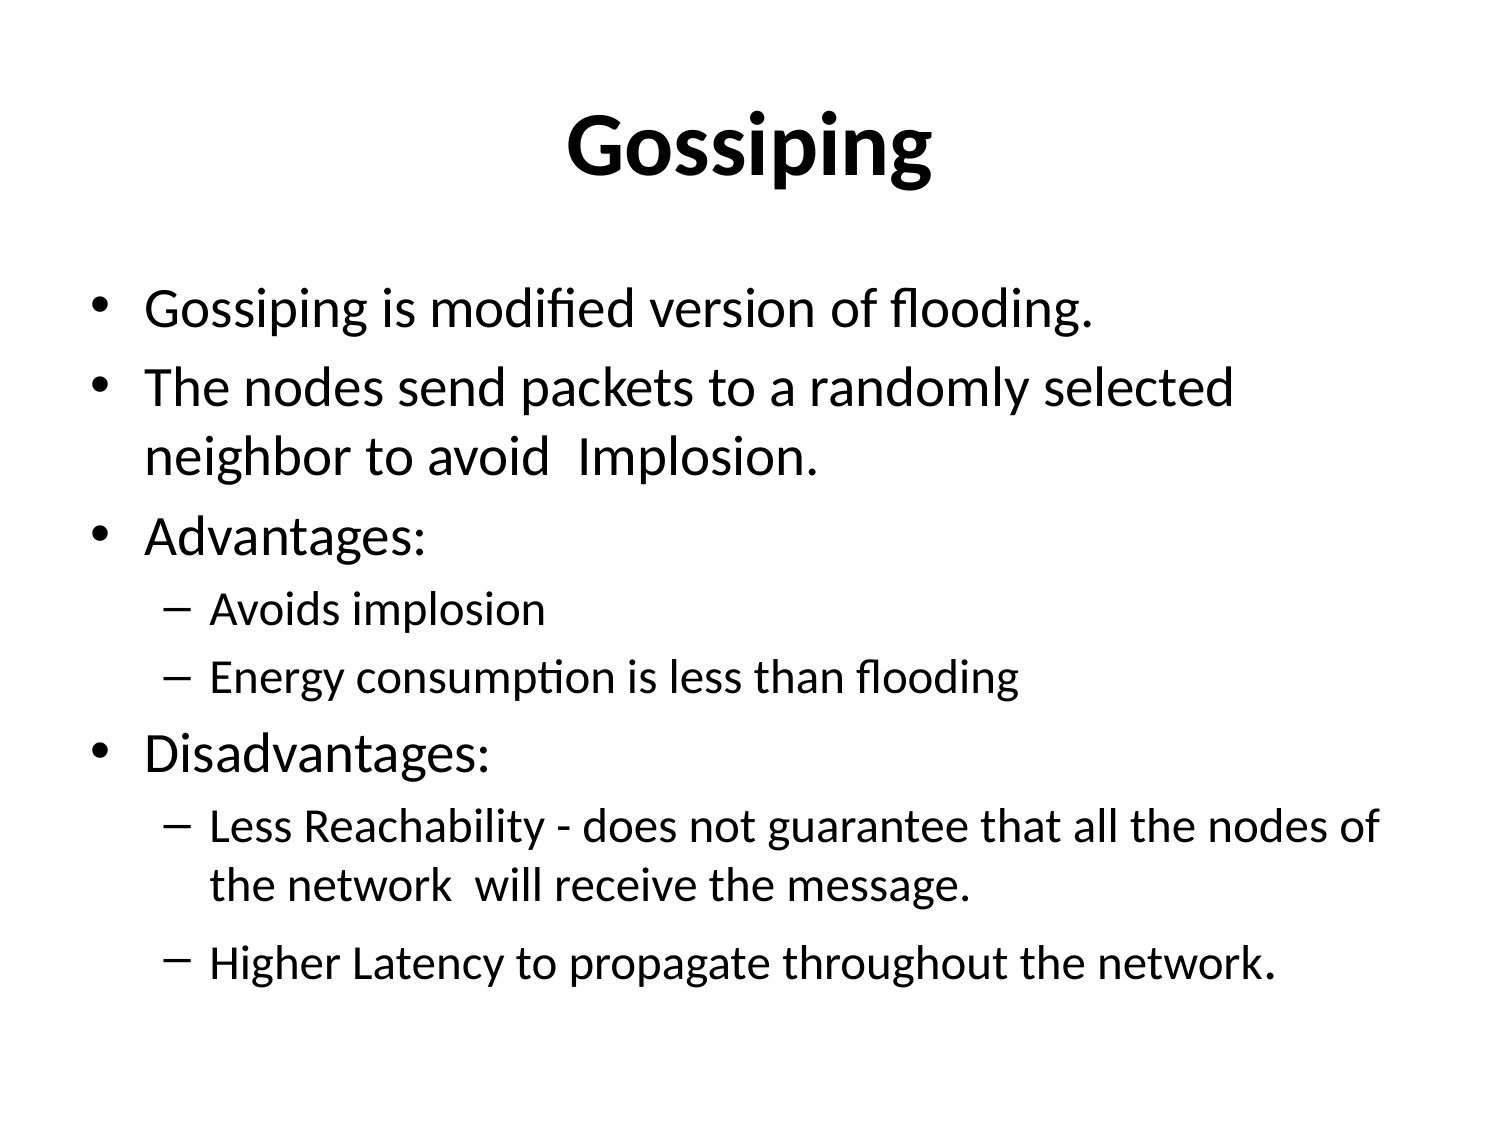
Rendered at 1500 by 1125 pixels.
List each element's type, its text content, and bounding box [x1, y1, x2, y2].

title Gossiping [75, 45, 1425, 233]
list Gossiping is modified version of flooding. The nodes send packets to a randomly selected neighbor to avoid Implosion. Advantages: Avoids implosion Energy consumption is less than flooding Disadvantages: Less Reachability - does not guarantee that all the nodes of the network will receive the message. Higher Latency to propagate throughout the network. [75, 262, 1425, 1005]
